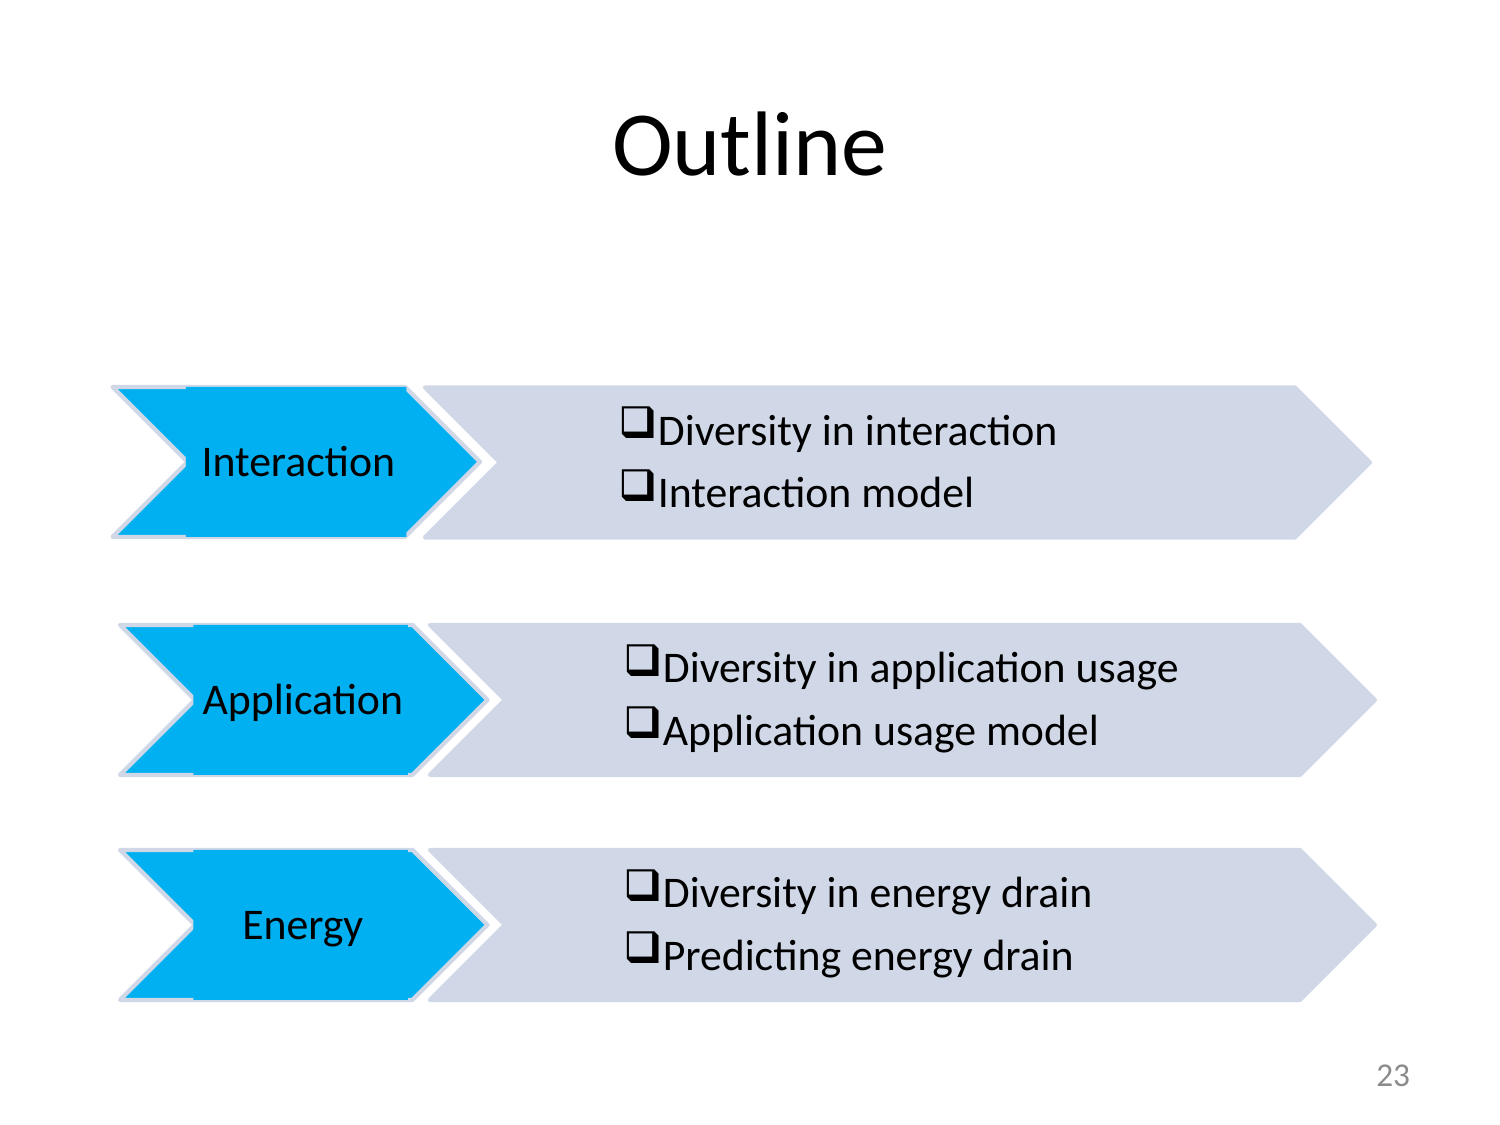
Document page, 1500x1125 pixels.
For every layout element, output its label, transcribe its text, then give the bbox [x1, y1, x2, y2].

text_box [119, 849, 428, 1001]
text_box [119, 624, 488, 776]
title Outline [75, 45, 1425, 233]
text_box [488, 624, 1376, 776]
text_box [112, 386, 423, 538]
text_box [424, 387, 1371, 538]
slide_number 23 [1074, 1042, 1425, 1103]
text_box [429, 849, 1376, 1001]
